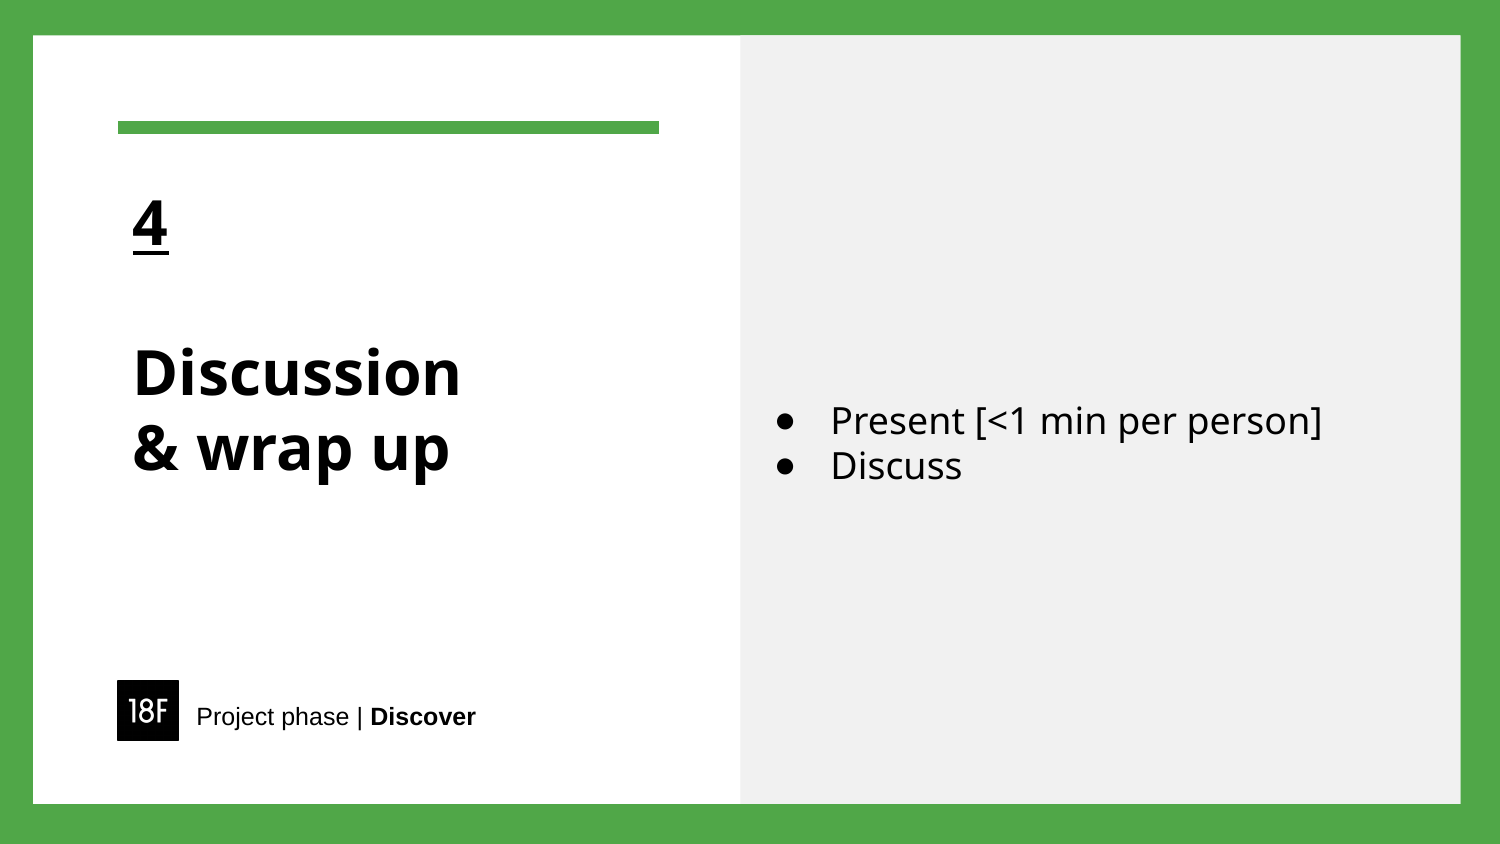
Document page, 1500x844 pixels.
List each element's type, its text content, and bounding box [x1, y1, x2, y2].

picture [117, 679, 179, 741]
text_box [33, 35, 740, 804]
text_box Present [<1 min per person] Discuss [740, 35, 1461, 804]
text_box Project phase | Discover [183, 685, 595, 736]
title 4 Discussion & wrap up [117, 197, 705, 469]
